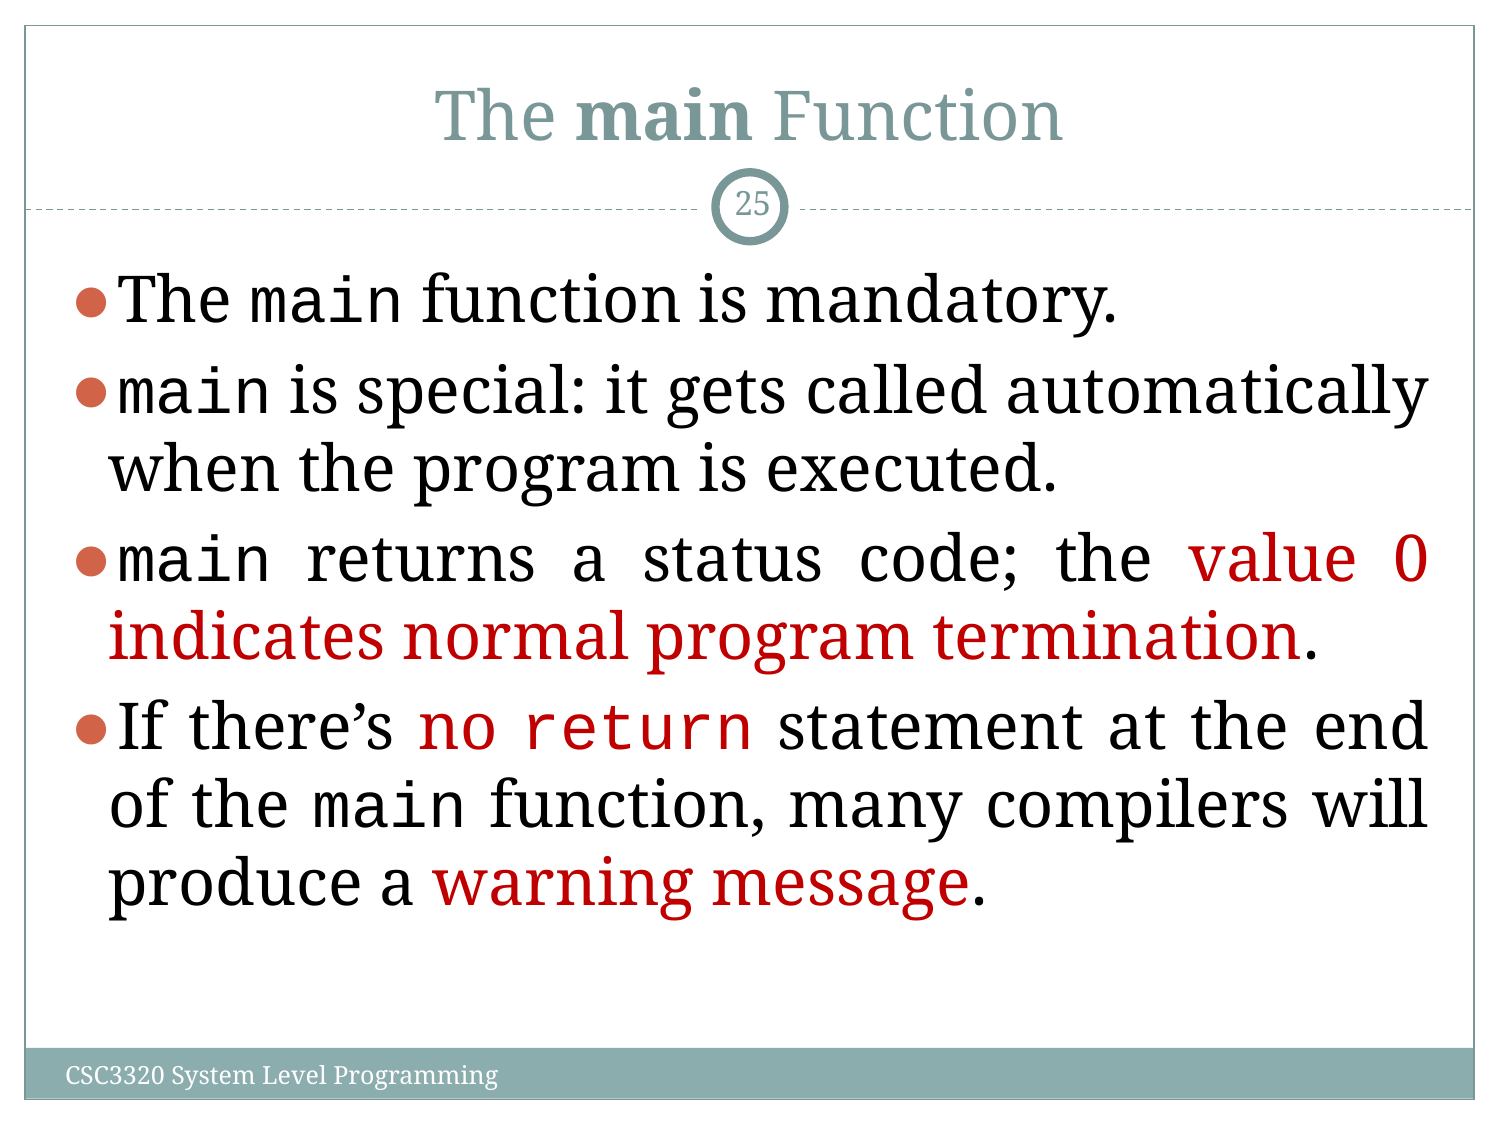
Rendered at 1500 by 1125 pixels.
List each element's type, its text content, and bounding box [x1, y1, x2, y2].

slide_number ‹#› [715, 168, 791, 241]
footer CSC3320 System Level Programming [50, 1051, 638, 1112]
list The main function is mandatory. main is special: it gets called automatically when the program is executed. main returns a status code; the value 0 indicates normal program termination. If there’s no return statement at the end of the main function, many compilers will produce a warning message. [49, 250, 1445, 1001]
title The main Function [49, 37, 1450, 162]
